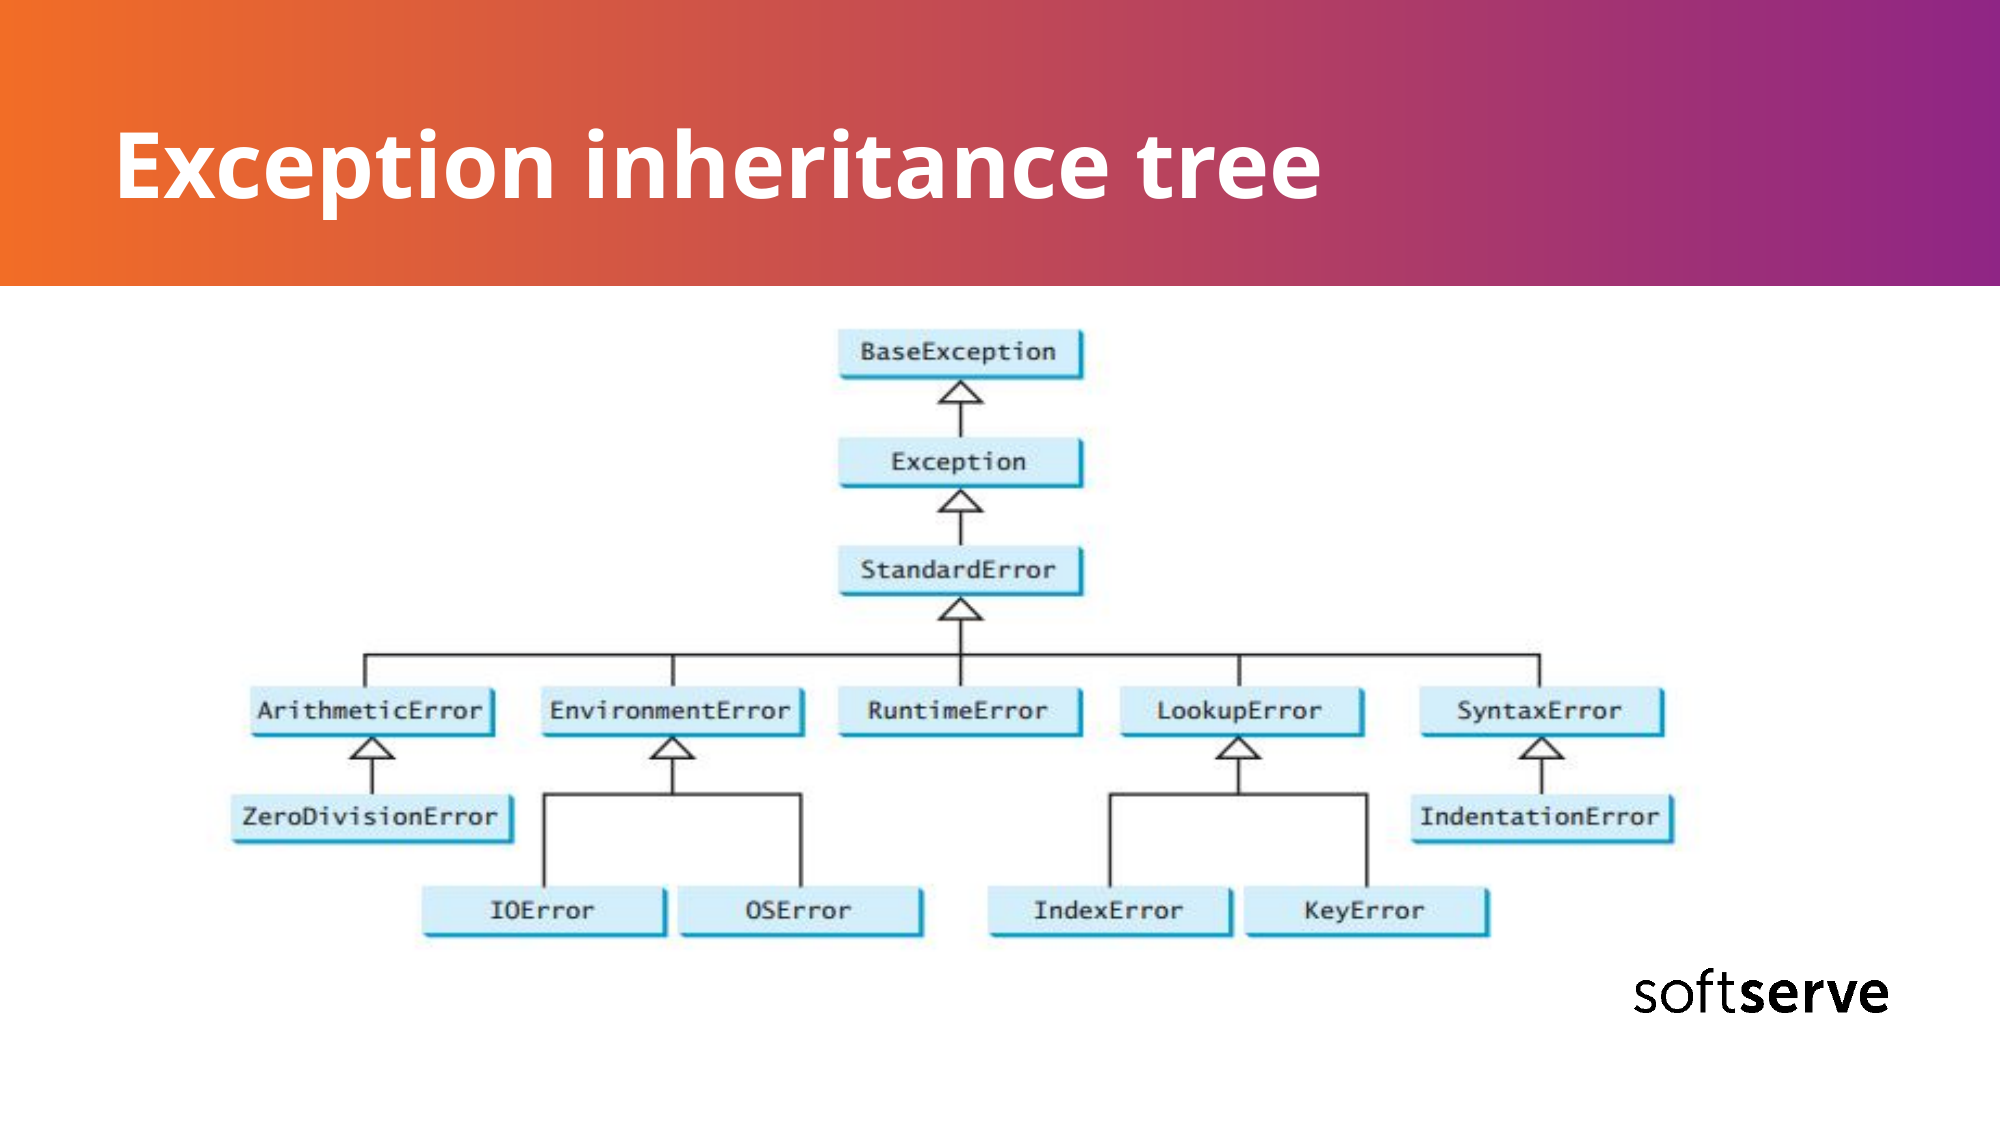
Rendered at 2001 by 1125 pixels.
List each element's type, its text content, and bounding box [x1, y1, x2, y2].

title Exception inheritance tree [112, 112, 1888, 225]
picture [1634, 968, 1888, 1013]
picture [138, 297, 1754, 964]
